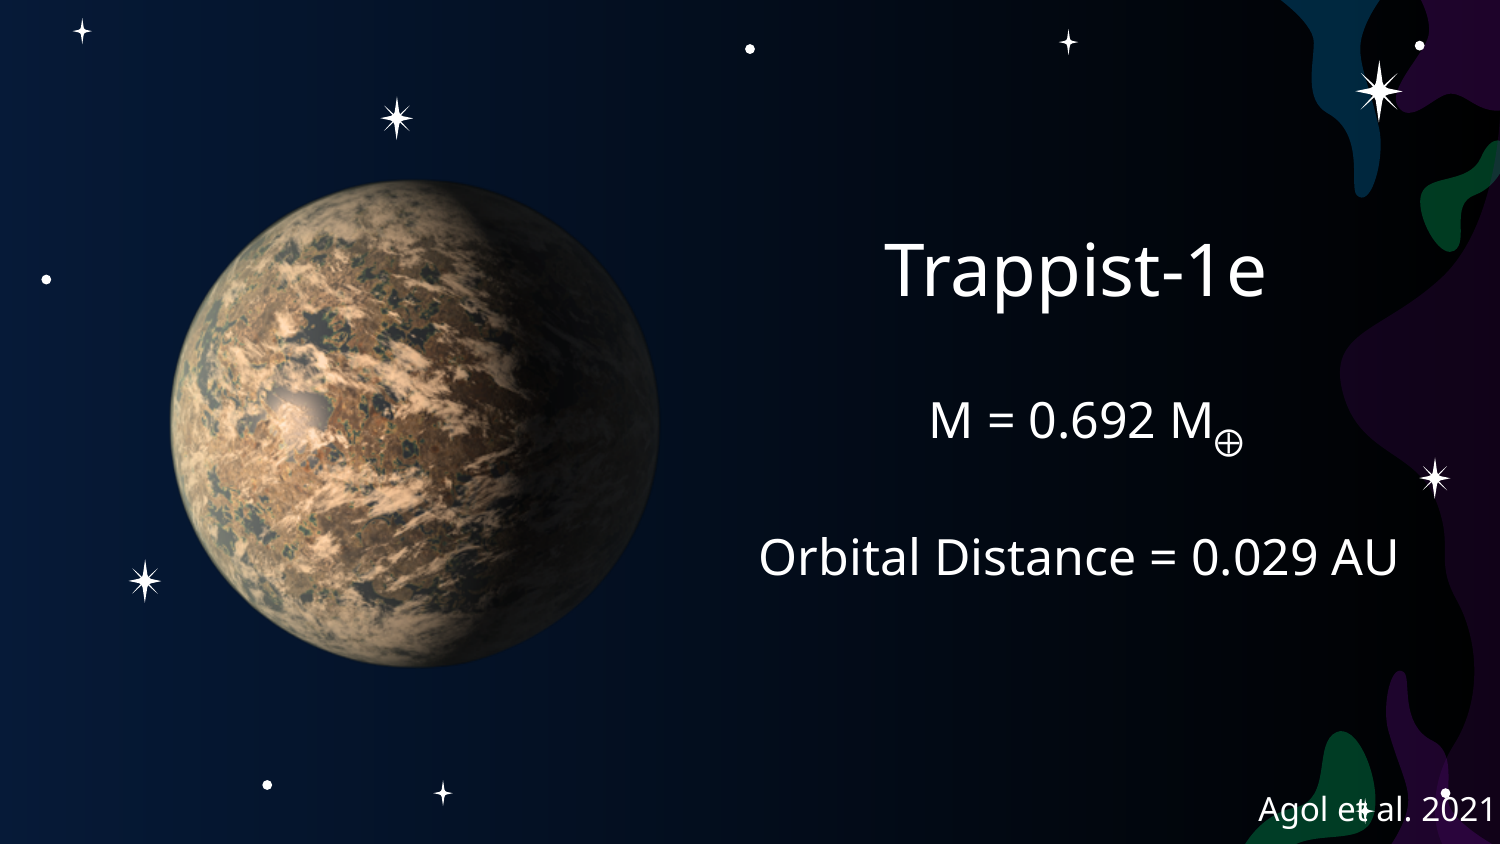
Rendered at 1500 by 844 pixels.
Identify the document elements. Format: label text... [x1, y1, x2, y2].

title Trappist-1e [791, 225, 1465, 313]
picture [49, 52, 788, 791]
text_box Agol et al. 2021 [1243, 772, 1500, 843]
text_box M = 0.692 M⨁ Orbital Distance = 0.029 AU [791, 373, 1433, 476]
